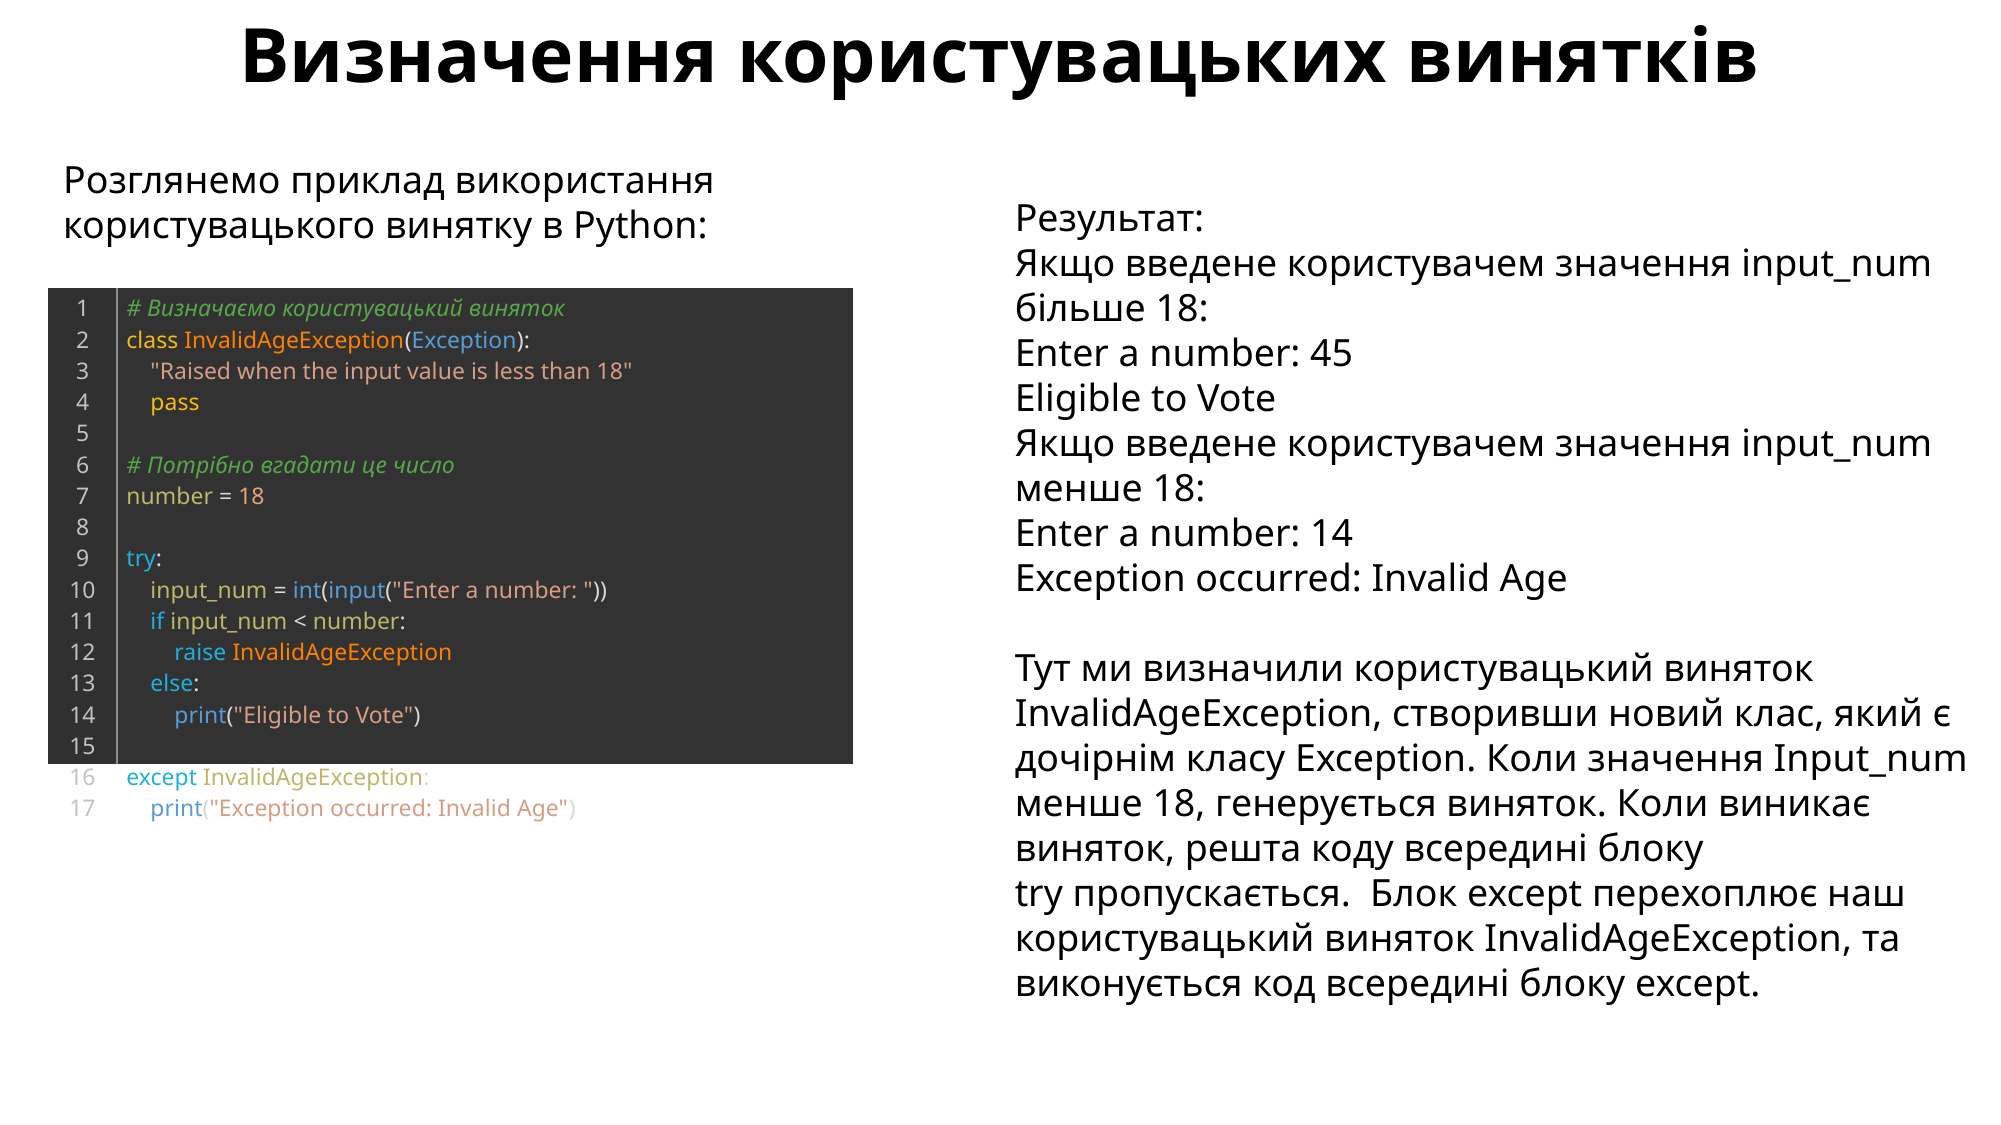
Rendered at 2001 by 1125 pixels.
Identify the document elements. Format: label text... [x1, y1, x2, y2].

text_box Результат: Якщо введене користувачем значення input_num більше 18: Enter a number: 45 Eligible to Vote Якщо введене користувачем значення input_num менше 18: Enter a number: 14 Exception occurred: Invalid Age Тут ми визначили користувацький виняток InvalidAgeException, створивши новий клас, який є дочірнім класу Exception. Коли значення Input_num менше 18, генерується виняток. Коли виникає виняток, решта коду всередині блоку try пропускається. Блок except перехоплює наш користувацький виняток InvalidAgeException, та виконується код всередині блоку except. [999, 186, 2000, 1012]
text_box Визначення користувацьких винятків [0, 0, 2000, 285]
table_header # Визначаємо користувацький виняток class InvalidAgeException(Exception): "Raised when the input value is less than 18" pass # Потрібно вгадати це число number = 18 try: input_num = int(input("Enter a number: ")) if input_num < number: raise InvalidAgeException else: print("Eligible to Vote") except InvalidAgeException: print("Exception occurred: Invalid Age") [118, 288, 853, 764]
table_header 1 2 3 4 5 6 7 8 9 10 11 12 13 14 15 16 17 [48, 288, 116, 764]
text_box Розглянемо приклад використання користувацького винятку в Python: [48, 148, 1049, 344]
